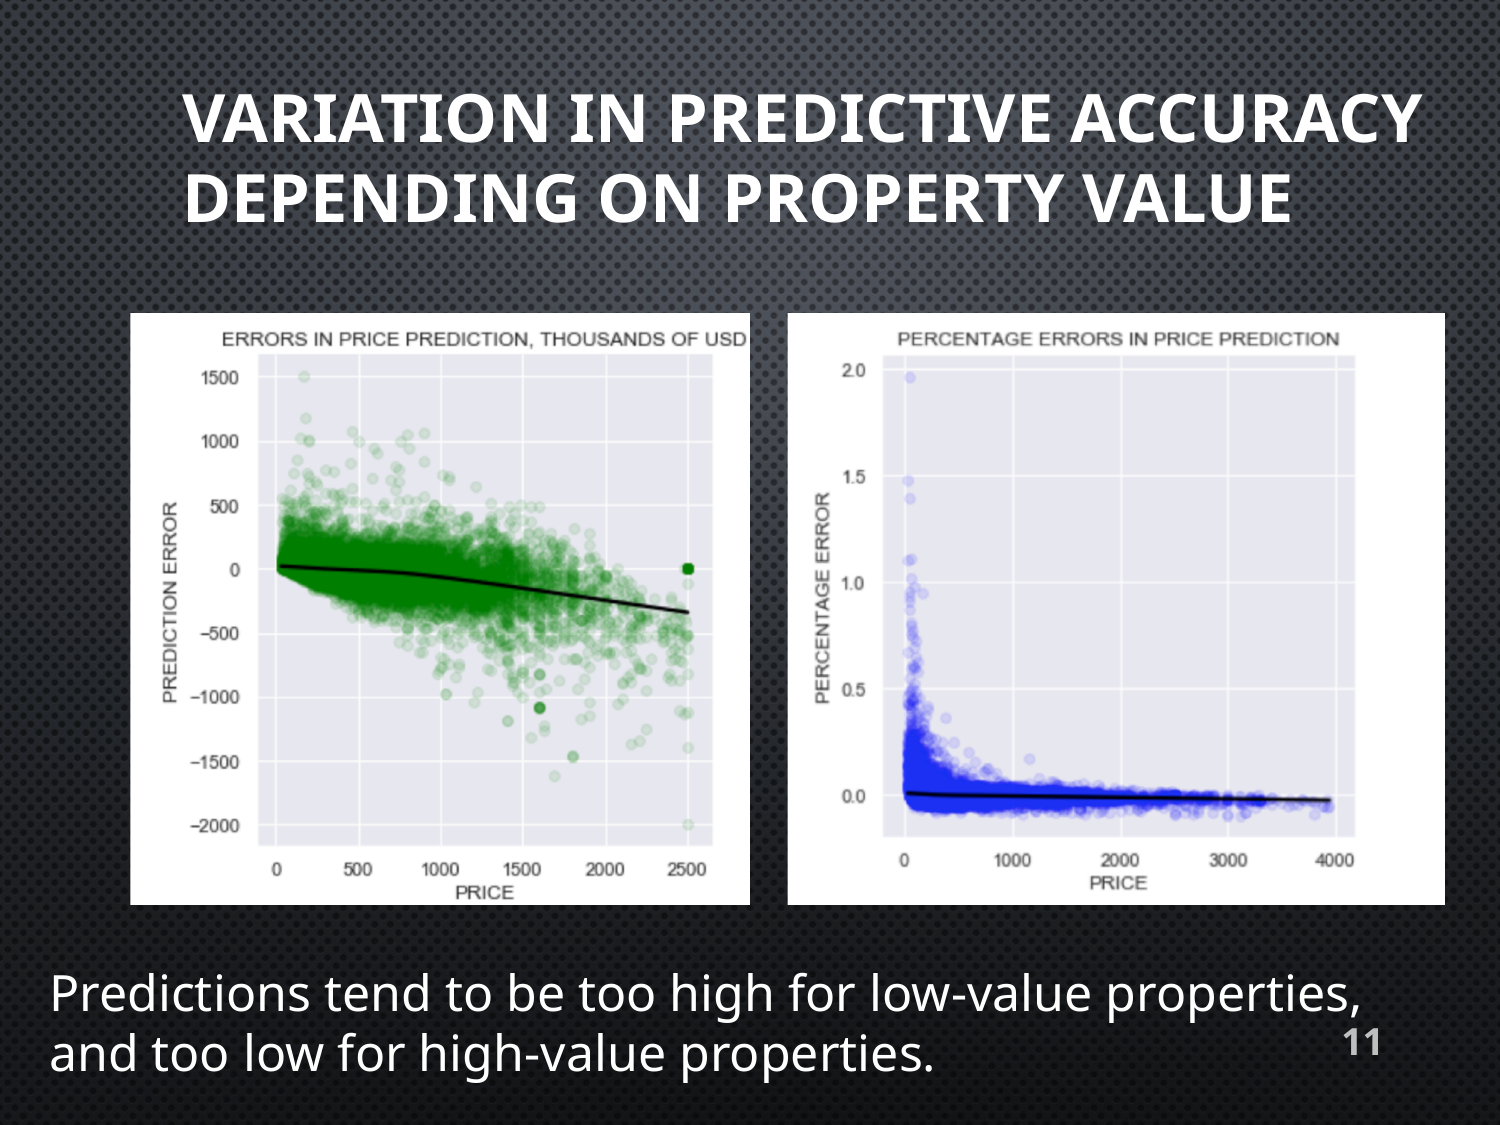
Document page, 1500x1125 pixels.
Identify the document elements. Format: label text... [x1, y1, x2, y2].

slide_number 11 [1298, 1013, 1400, 1074]
title VARIATION IN PREDICTIVE ACCURACY DEPENDING ON PROPERTY VALUE [167, 48, 1500, 264]
picture [787, 312, 1446, 905]
picture [130, 312, 751, 905]
text_box Predictions tend to be too high for low-value properties, and too low for high-value properties. [34, 953, 1500, 1089]
